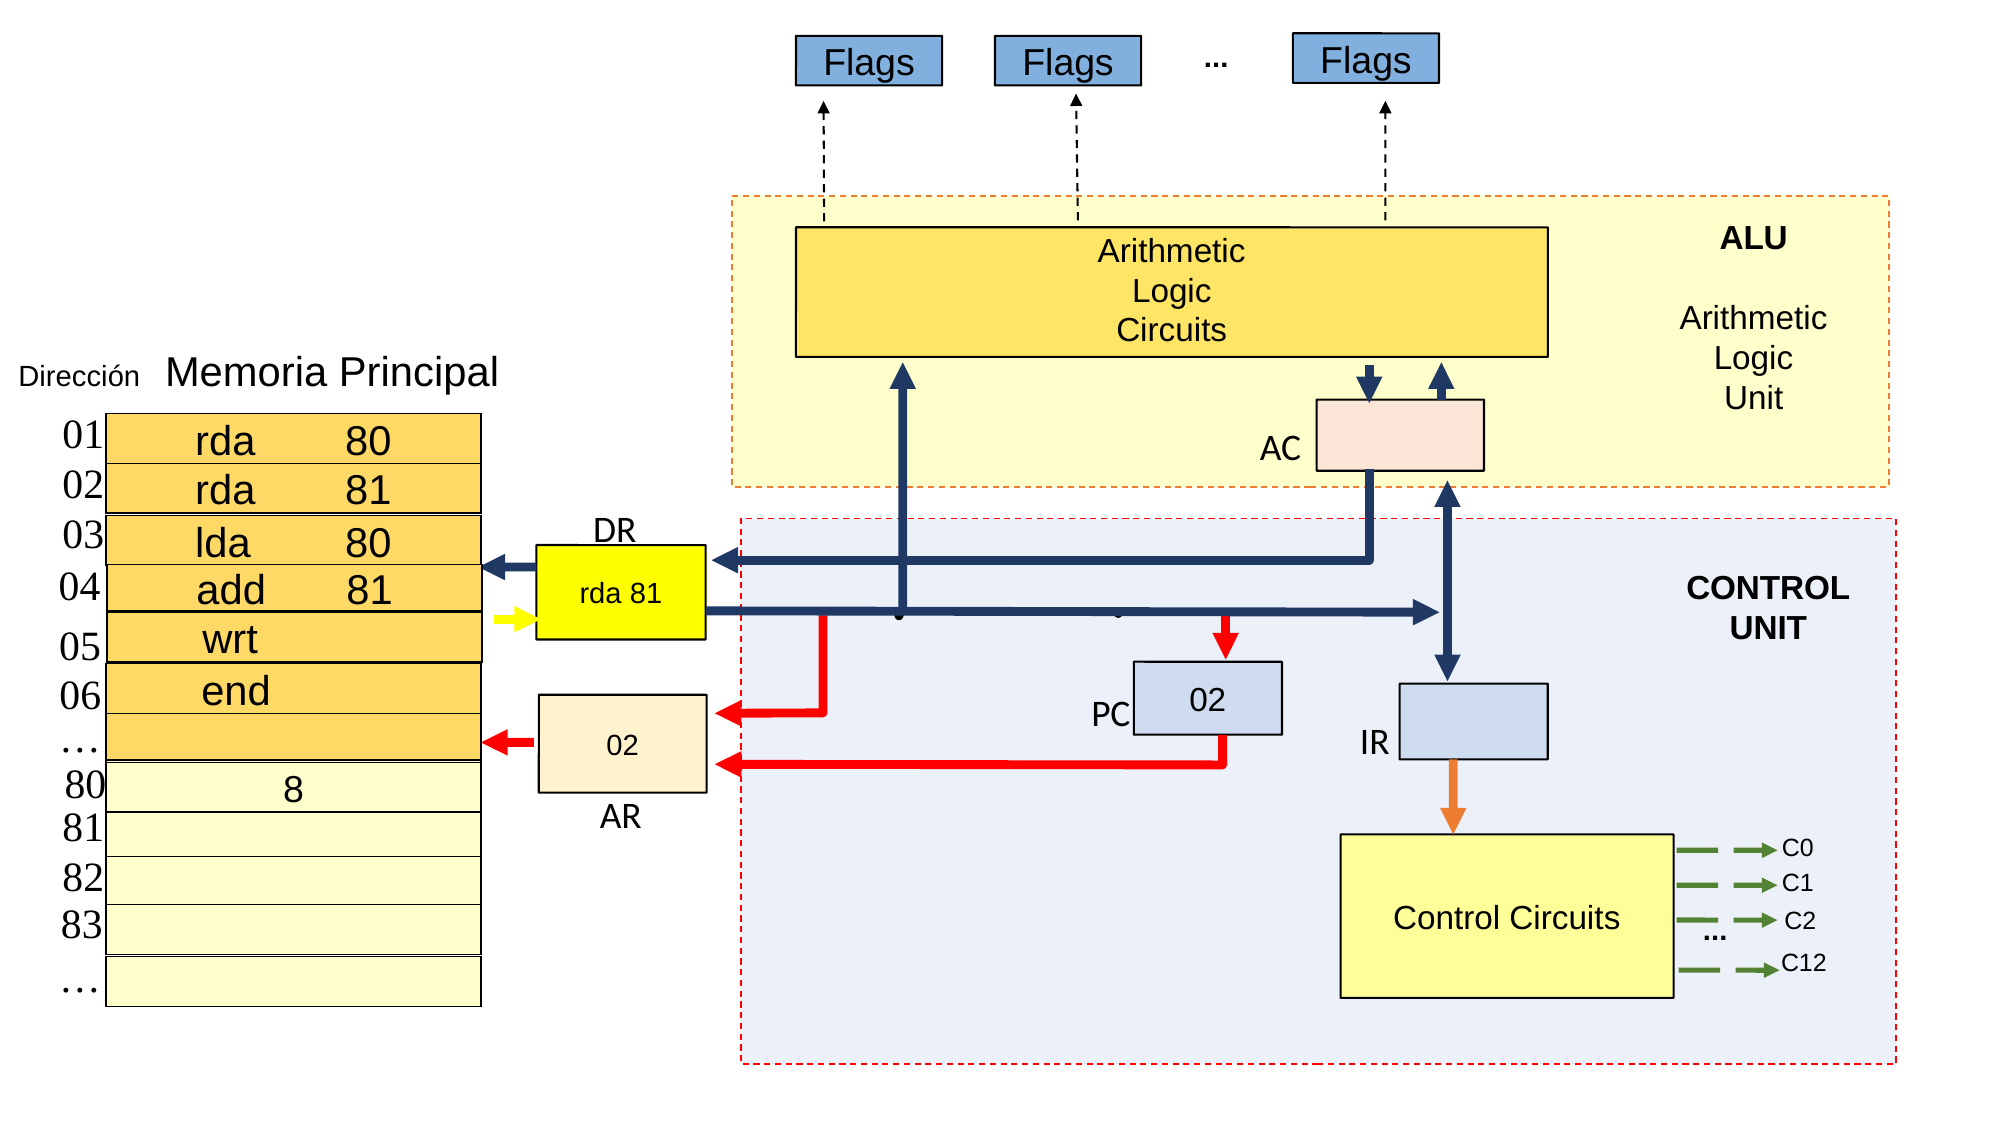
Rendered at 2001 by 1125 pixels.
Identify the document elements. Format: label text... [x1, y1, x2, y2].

text_box [1766, 963, 1773, 977]
text_box [494, 613, 541, 626]
text_box PC [1076, 681, 1146, 742]
text_box ... [1190, 36, 1243, 81]
text_box [106, 956, 481, 1007]
text_box [1764, 879, 1771, 892]
text_box C12 [1773, 946, 1835, 982]
text_box [1447, 759, 1460, 835]
text_box [711, 533, 902, 567]
text_box Control Circuits [1340, 834, 1674, 998]
text_box [1435, 362, 1448, 400]
text_box [481, 736, 534, 749]
text_box Arithmetic Logic Circuits [795, 227, 1548, 357]
text_box [714, 734, 1223, 771]
text_box [106, 904, 481, 955]
text_box lda 80 [106, 515, 481, 564]
text_box CONTROL UNIT [1663, 559, 1873, 654]
text_box wrt [107, 612, 483, 663]
text_box [1316, 399, 1484, 471]
text_box 83 [18, 902, 145, 941]
text_box [483, 560, 537, 574]
text_box [106, 714, 481, 760]
text_box [106, 813, 481, 856]
text_box Dirección Memoria Principal [0, 337, 515, 403]
text_box 80 [22, 762, 106, 801]
text_box [740, 518, 1896, 1065]
text_box 04 [16, 564, 107, 603]
text_box [903, 606, 1440, 619]
text_box 02 [1133, 661, 1282, 735]
text_box AR [585, 783, 657, 844]
text_box 02 [538, 694, 707, 793]
text_box … [16, 957, 144, 996]
text_box 06 [17, 673, 144, 712]
text_box C2 [1780, 901, 1832, 941]
text_box rda 81 [106, 463, 481, 514]
text_box C0 [1771, 830, 1825, 865]
text_box 03 [20, 513, 147, 551]
text_box [1070, 93, 1083, 110]
text_box 05 [16, 624, 144, 663]
text_box IR [1345, 709, 1405, 770]
text_box Flags [795, 35, 943, 86]
text_box end [106, 663, 481, 714]
text_box … [16, 717, 144, 755]
text_box 8 [106, 762, 481, 813]
text_box [895, 612, 903, 620]
text_box [903, 469, 1370, 561]
text_box Flags [994, 35, 1142, 86]
text_box [1764, 844, 1771, 857]
text_box 01 [20, 413, 106, 451]
text_box [1399, 683, 1548, 760]
text_box [817, 100, 830, 114]
text_box [106, 856, 481, 904]
text_box C1 [1771, 865, 1825, 902]
text_box [1441, 480, 1454, 682]
text_box AC [1245, 415, 1317, 476]
text_box 02 [20, 463, 106, 501]
text_box Flags [1292, 33, 1439, 83]
text_box [714, 615, 824, 720]
text_box ... [1689, 909, 1742, 955]
text_box [1114, 612, 1122, 617]
text_box [1764, 913, 1778, 927]
text_box DR [578, 497, 652, 557]
text_box [1379, 100, 1392, 121]
text_box rda 80 [106, 413, 481, 463]
text_box [1219, 612, 1232, 660]
text_box [731, 195, 1889, 488]
text_box rda 81 [536, 545, 706, 640]
text_box ALU Arithmetic Logic Unit [1644, 209, 1863, 424]
text_box [896, 362, 909, 614]
text_box add 81 [107, 564, 483, 611]
text_box 82 [20, 856, 106, 894]
text_box [1363, 364, 1376, 404]
text_box 81 [20, 806, 106, 844]
